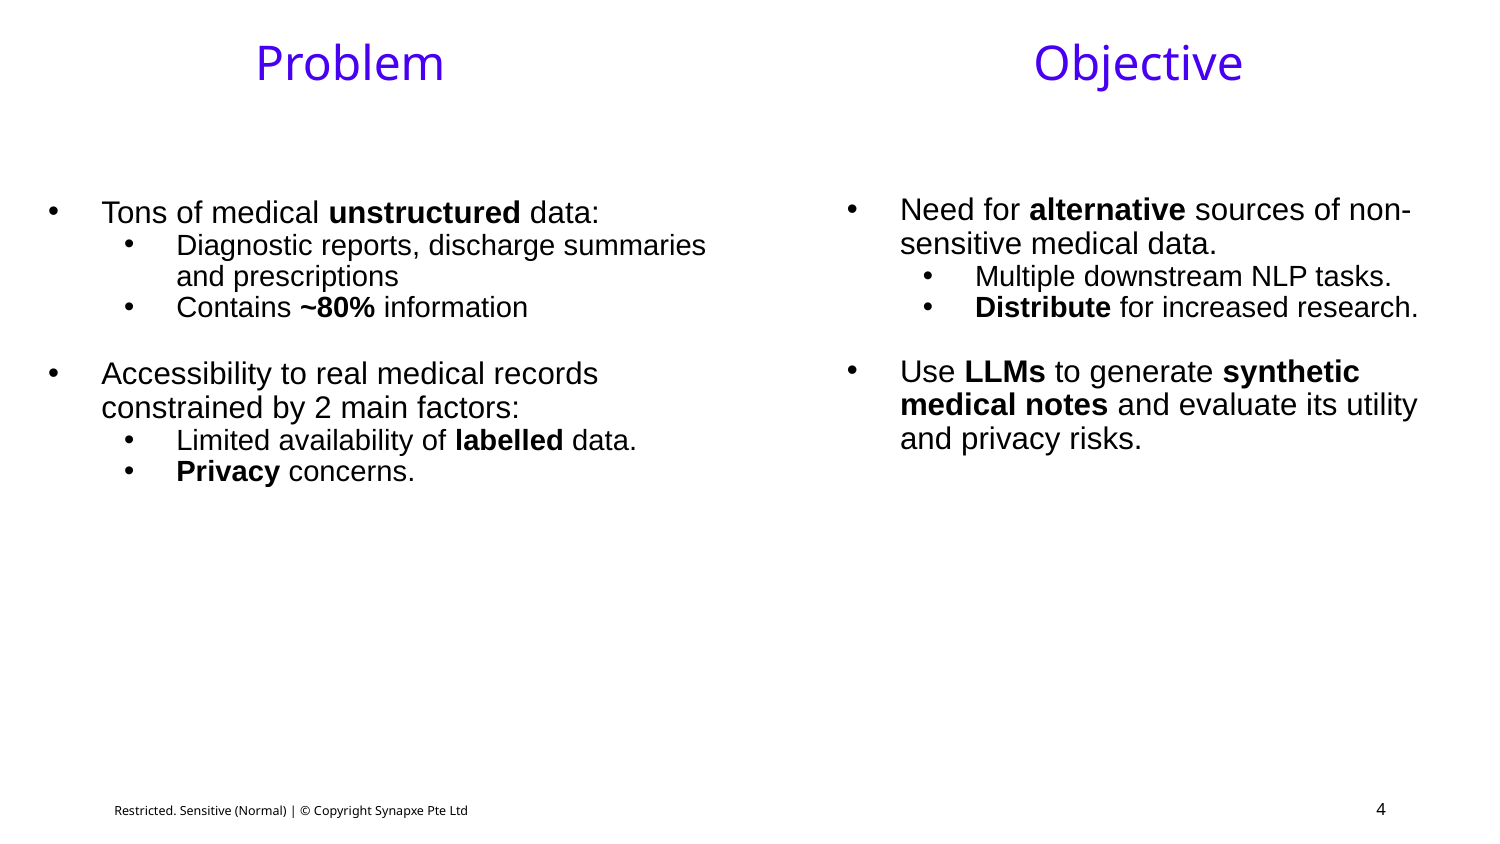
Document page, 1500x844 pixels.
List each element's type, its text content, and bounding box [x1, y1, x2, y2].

list Tons of medical unstructured data: Diagnostic reports, discharge summaries and prescriptions Contains ~80% information Accessibility to real medical records constrained by 2 main factors: Limited availability of labelled data. Privacy concerns. [26, 196, 738, 616]
list Objective [951, 33, 1338, 157]
list Need for alternative sources of non-sensitive medical data. Multiple downstream NLP tasks. Distribute for increased research. Use LLMs to generate synthetic medical notes and evaluate its utility and privacy risks. [750, 156, 1462, 616]
footer Restricted. Sensitive (Normal) | © Copyright Synapxe Pte Ltd [103, 787, 610, 833]
list Problem [163, 33, 550, 157]
slide_number ‹#› [1059, 788, 1397, 834]
